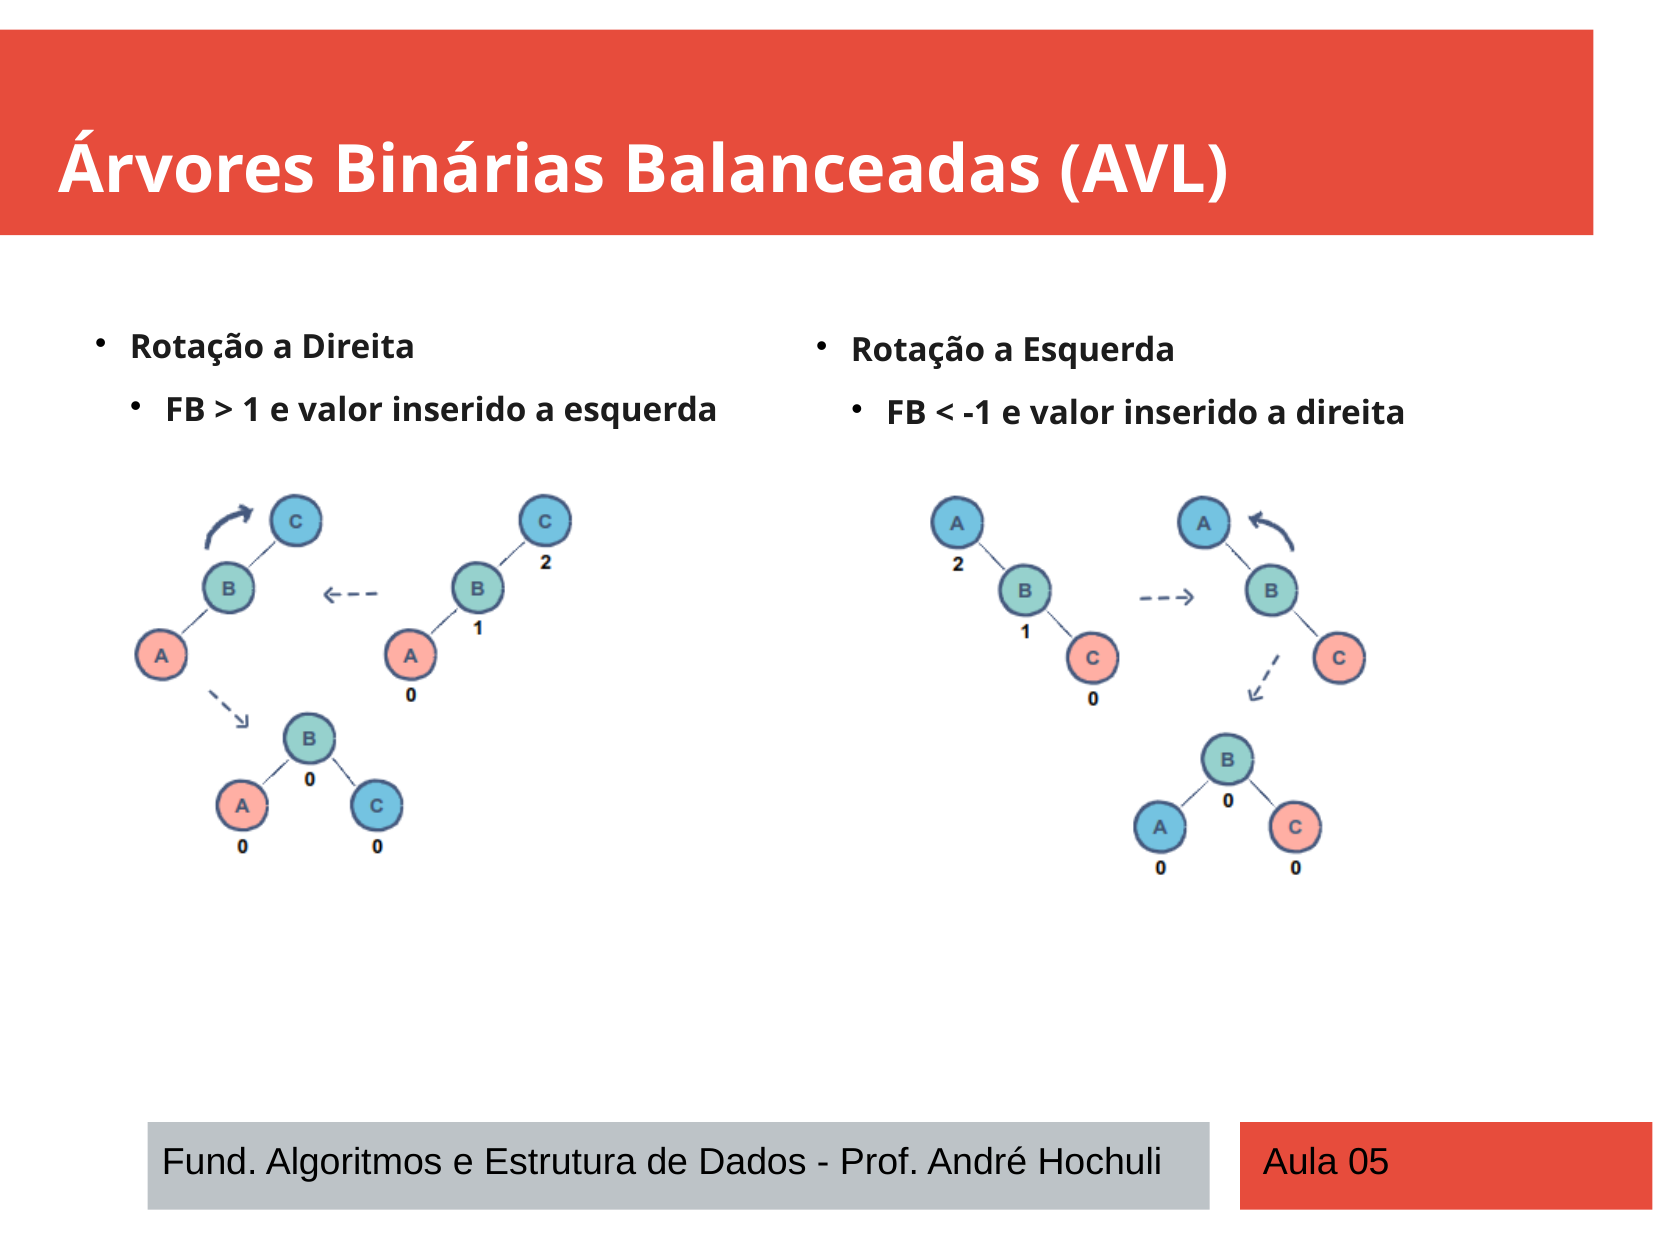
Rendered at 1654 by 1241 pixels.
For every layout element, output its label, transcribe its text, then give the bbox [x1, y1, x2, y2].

picture [914, 485, 1386, 900]
text_box Rotação a Esquerda FB < -1 e valor inserido a direita [779, 327, 1471, 1095]
text_box Árvores Binárias Balanceadas (AVL) [59, 59, 1594, 206]
text_box Aula 05 [1248, 1129, 1622, 1189]
text_box Fund. Algoritmos e Estrutura de Dados - Prof. André Hochuli [147, 1129, 1204, 1189]
picture [104, 463, 580, 867]
text_box Rotação a Direita FB > 1 e valor inserido a esquerda [58, 324, 735, 1092]
